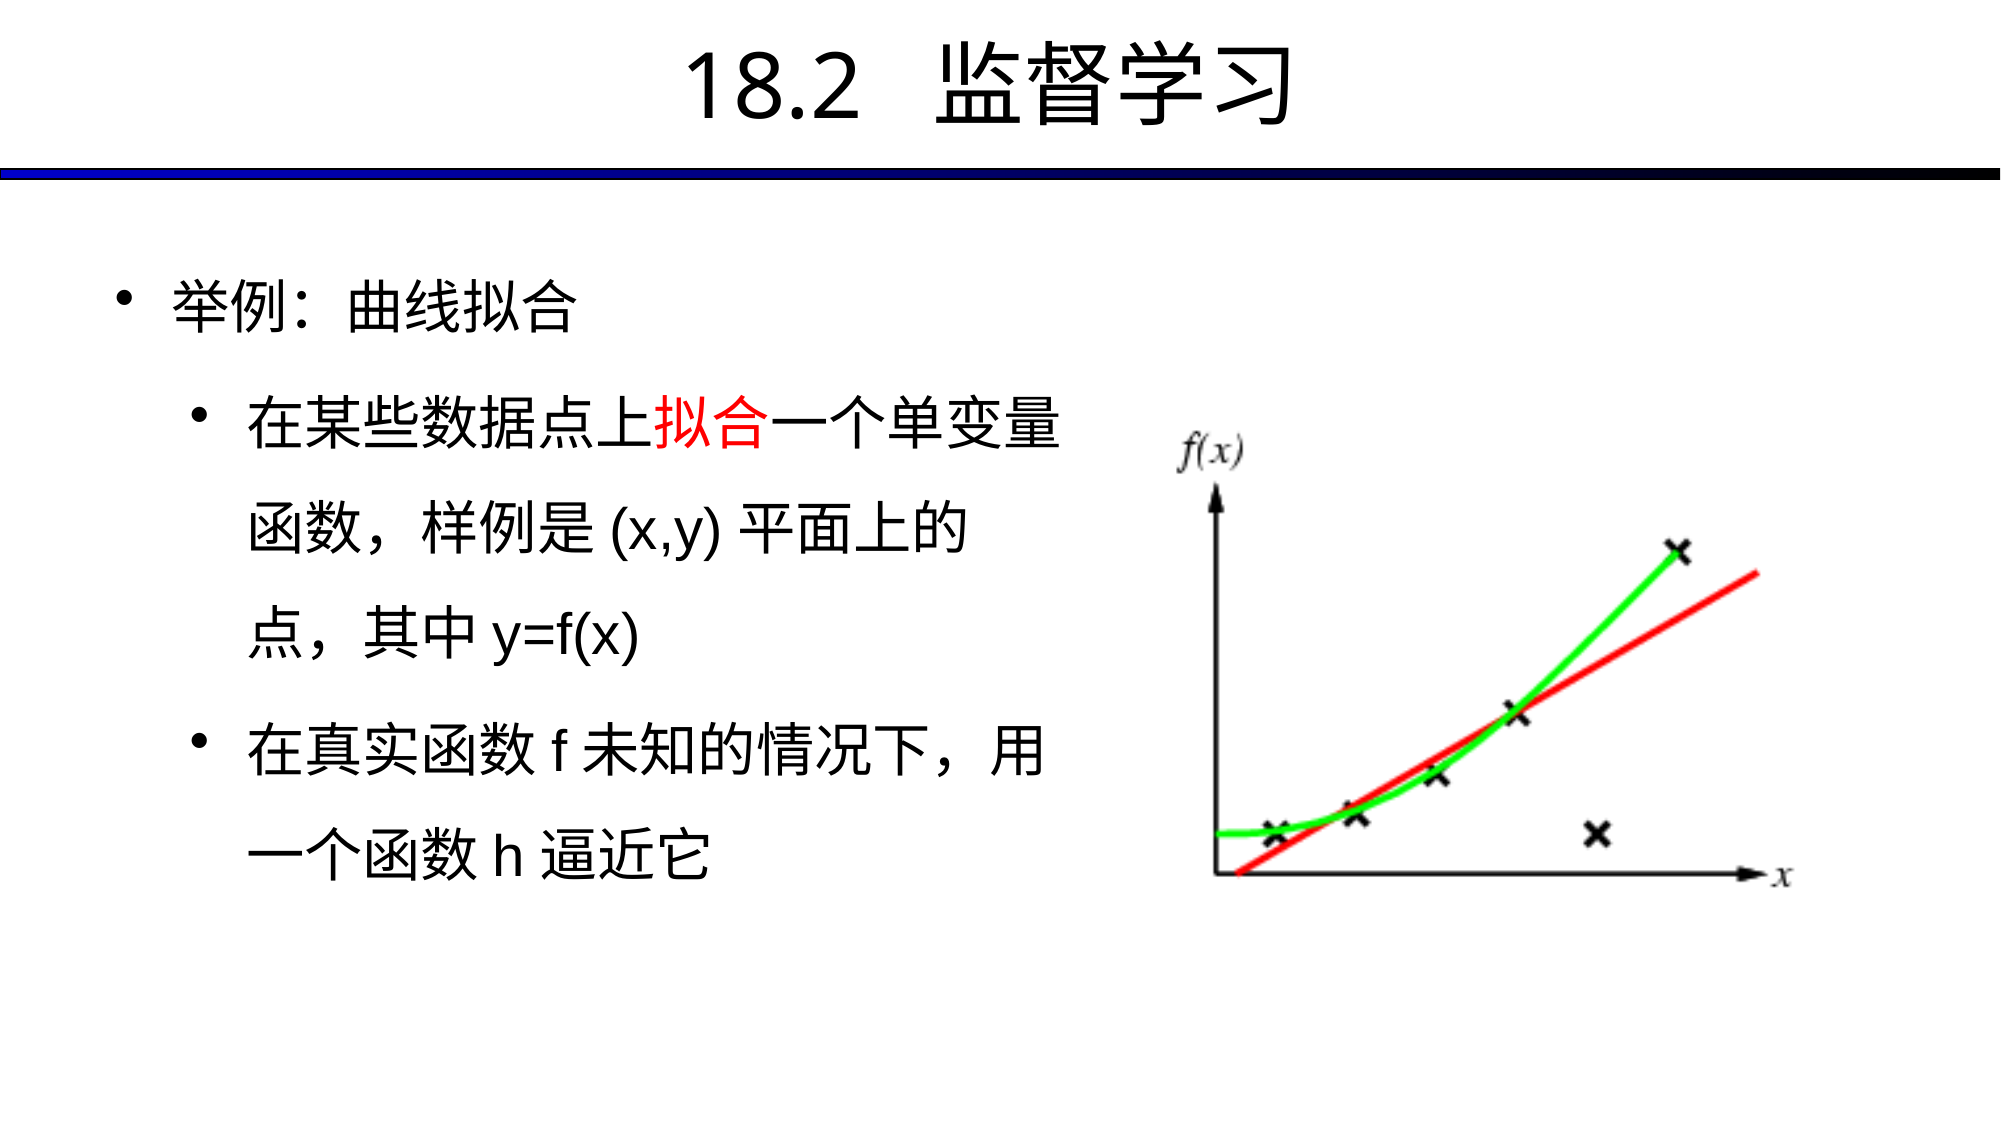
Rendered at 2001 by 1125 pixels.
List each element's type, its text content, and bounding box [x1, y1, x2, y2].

text_box 举例：曲线拟合 在某些数据点上拟合一个单变量函数，样例是(x,y)平面上的点，其中y=f(x) 在真实函数f未知的情况下，用一个函数h逼近它 [99, 262, 1088, 1078]
picture [1174, 419, 1801, 911]
text_box 18.2 监督学习 [267, 19, 1733, 149]
